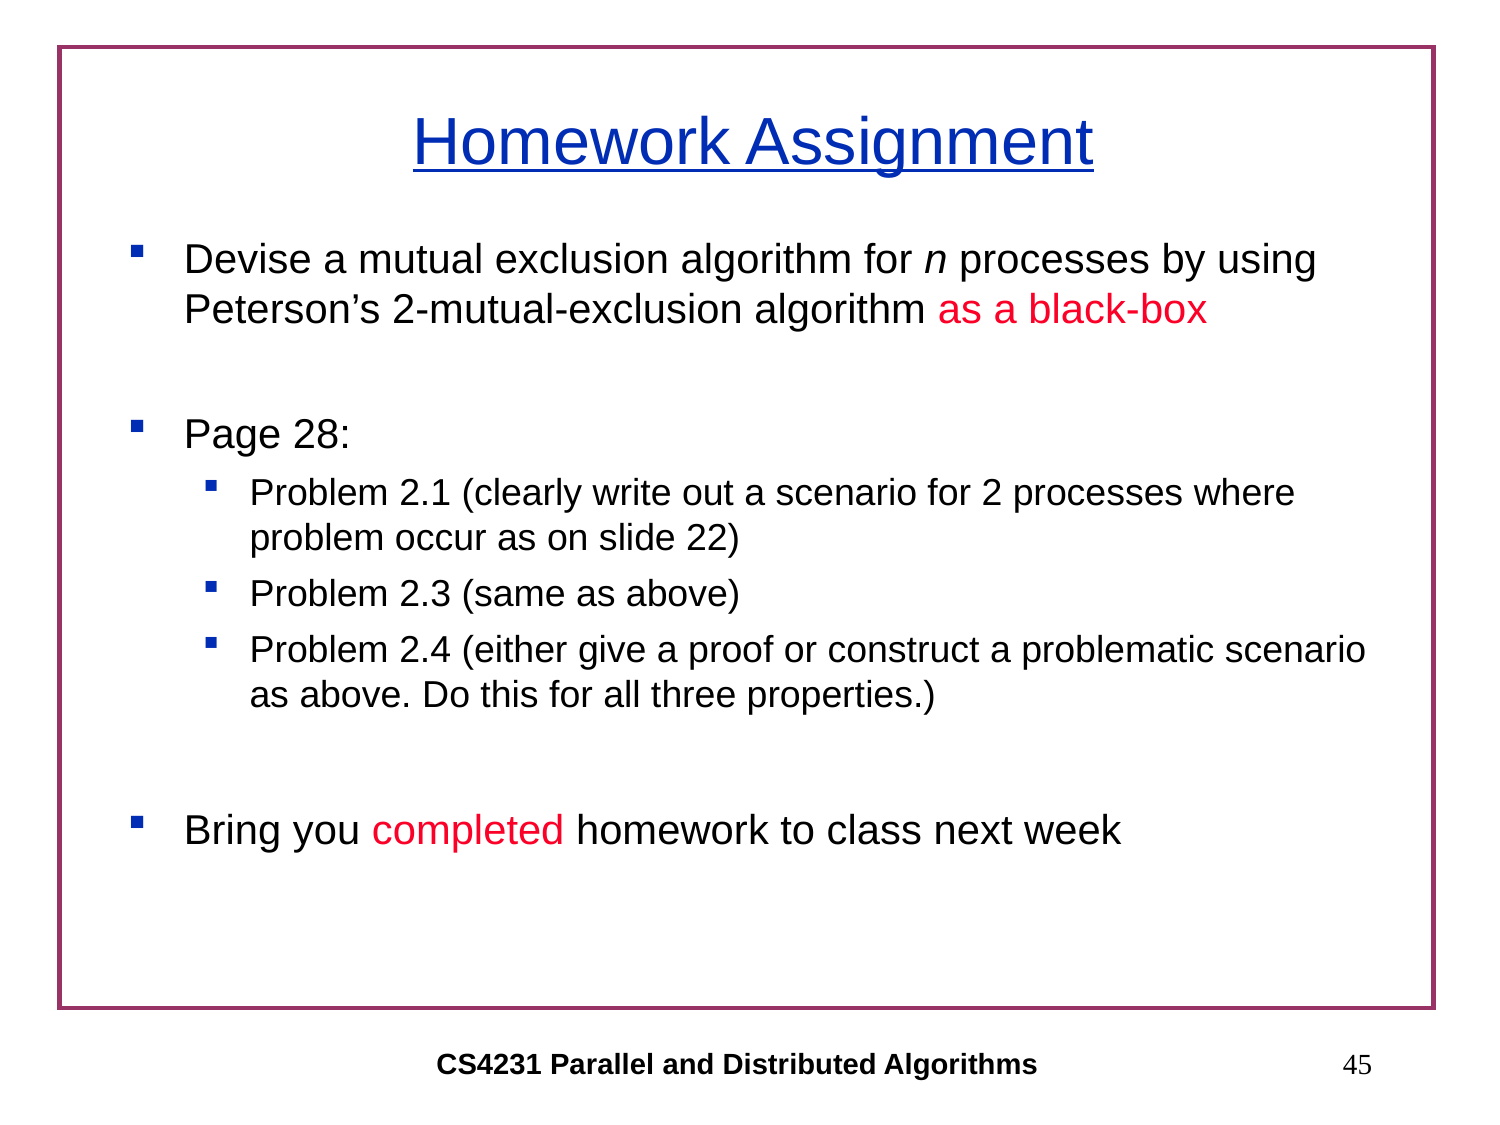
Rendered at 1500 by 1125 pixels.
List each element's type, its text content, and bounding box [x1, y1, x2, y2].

slide_number 45 [1074, 1024, 1388, 1101]
title Homework Assignment [115, 69, 1392, 207]
footer CS4231 Parallel and Distributed Algorithms [212, 1024, 1074, 1101]
list Devise a mutual exclusion algorithm for n processes by using Peterson’s 2-mutual-exclusion algorithm as a black-box Page 28: Problem 2.1 (clearly write out a scenario for 2 processes where problem occur as on slide 22) Problem 2.3 (same as above) Problem 2.4 (either give a proof or construct a problematic scenario as above. Do this for all three properties.) Bring you completed homework to class next week [112, 223, 1388, 991]
